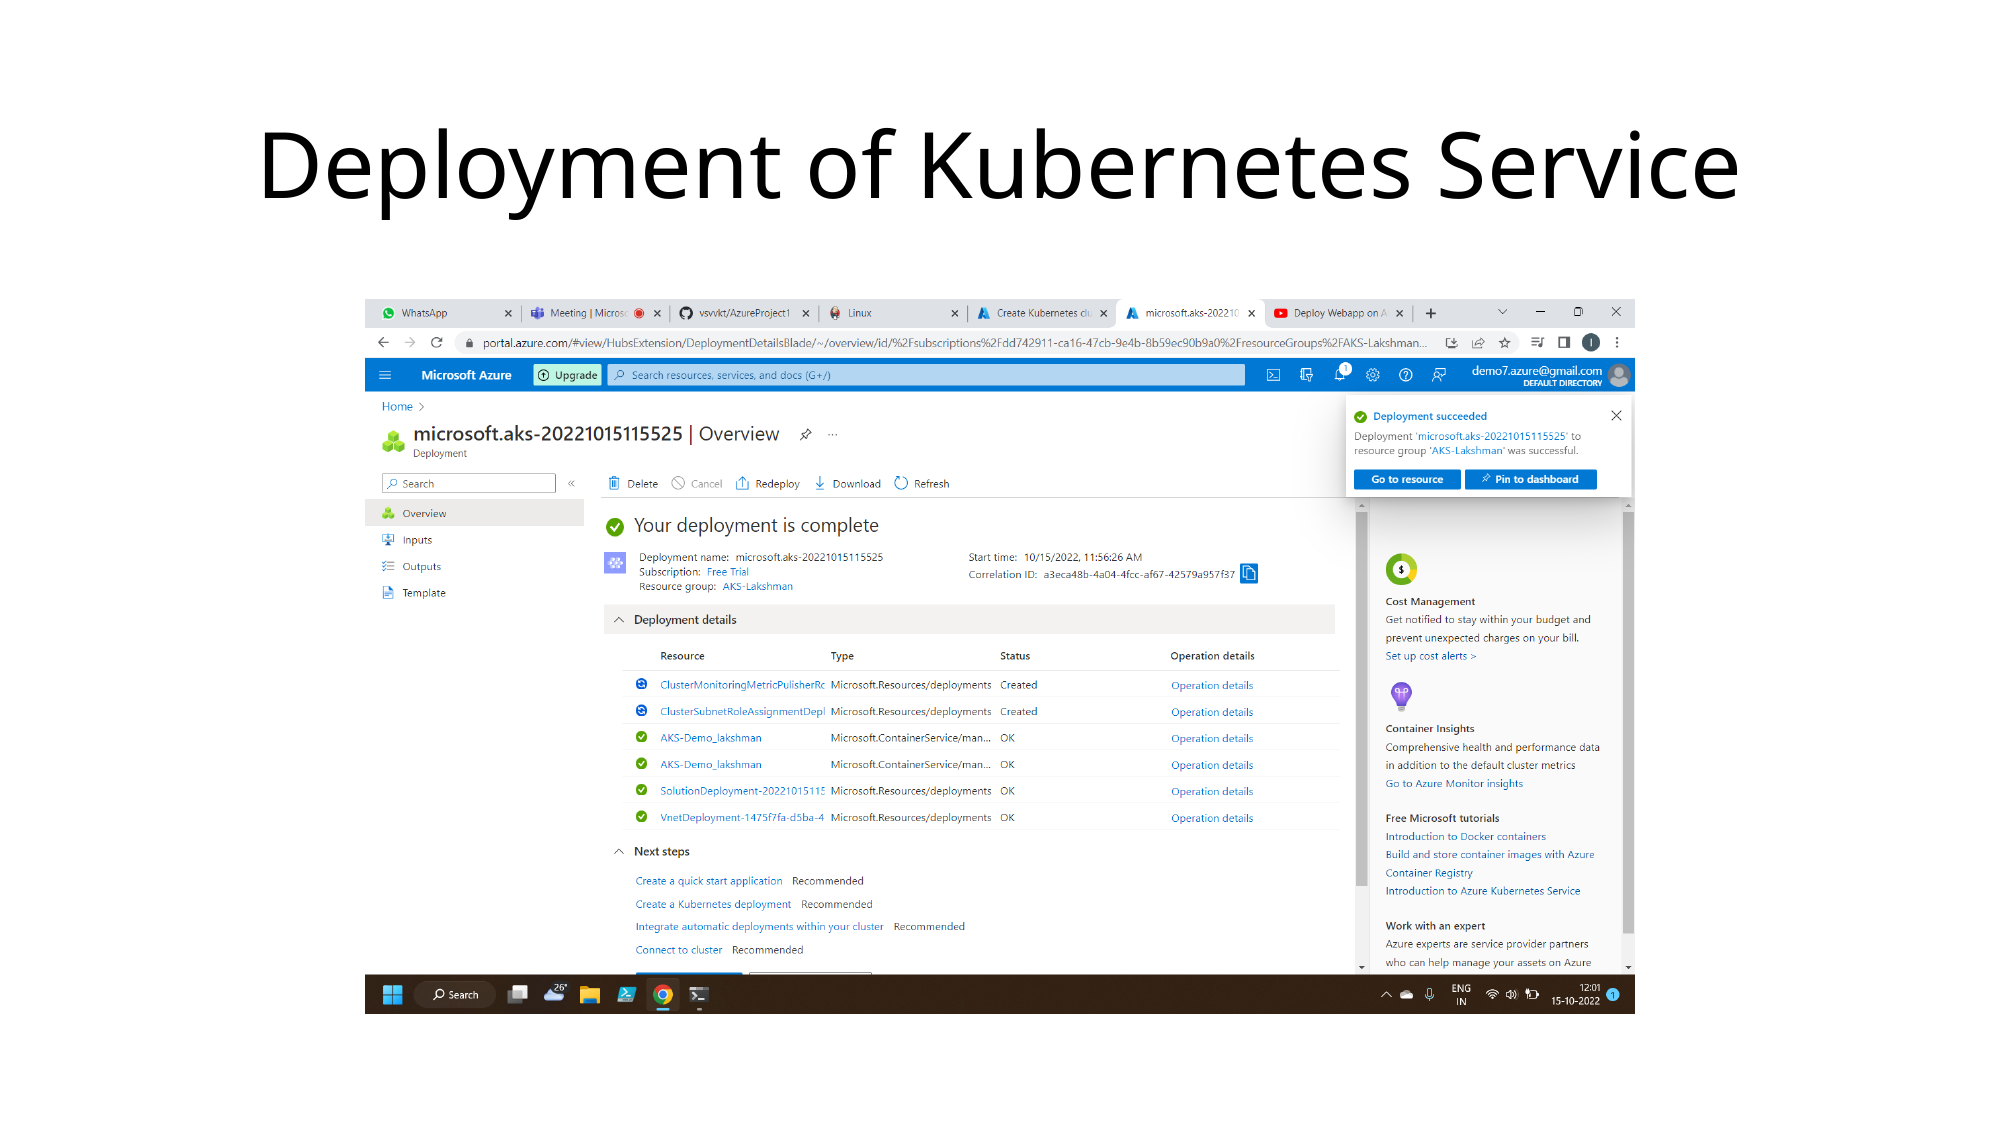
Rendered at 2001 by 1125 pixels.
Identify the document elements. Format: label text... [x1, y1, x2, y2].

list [365, 299, 1635, 1014]
title Deployment of Kubernetes Service [137, 59, 1863, 278]
